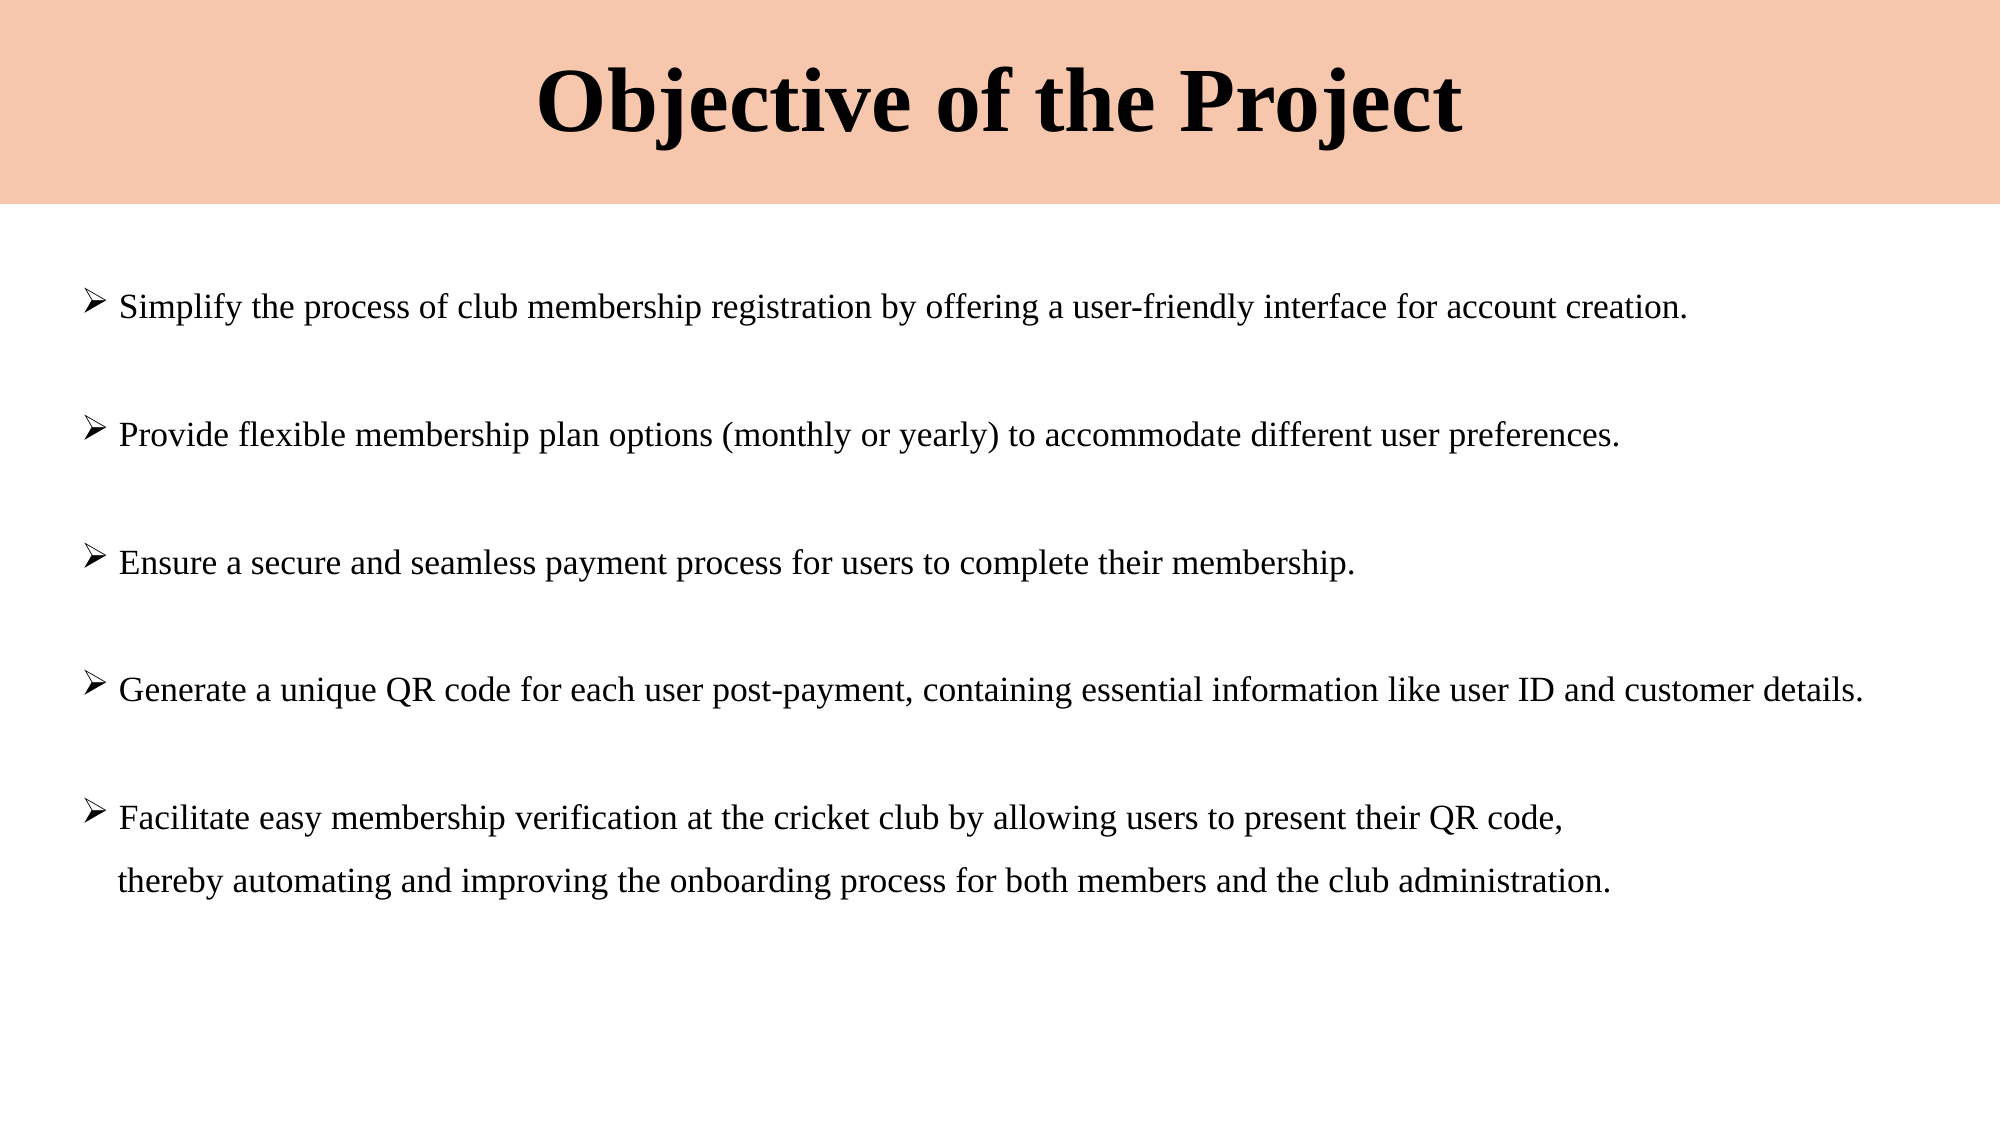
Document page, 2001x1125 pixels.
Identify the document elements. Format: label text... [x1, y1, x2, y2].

list Simplify the process of club membership registration by offering a user-friendly interface for account creation. Provide flexible membership plan options (monthly or yearly) to accommodate different user preferences. Ensure a secure and seamless payment process for users to complete their membership. Generate a unique QR code for each user post-payment, containing essential information like user ID and customer details. Facilitate easy membership verification at the cricket club by allowing users to present their QR code, thereby automating and improving the onboarding process for both members and the club administration. [66, 254, 1894, 908]
title Objective of the Project [0, 0, 2000, 204]
